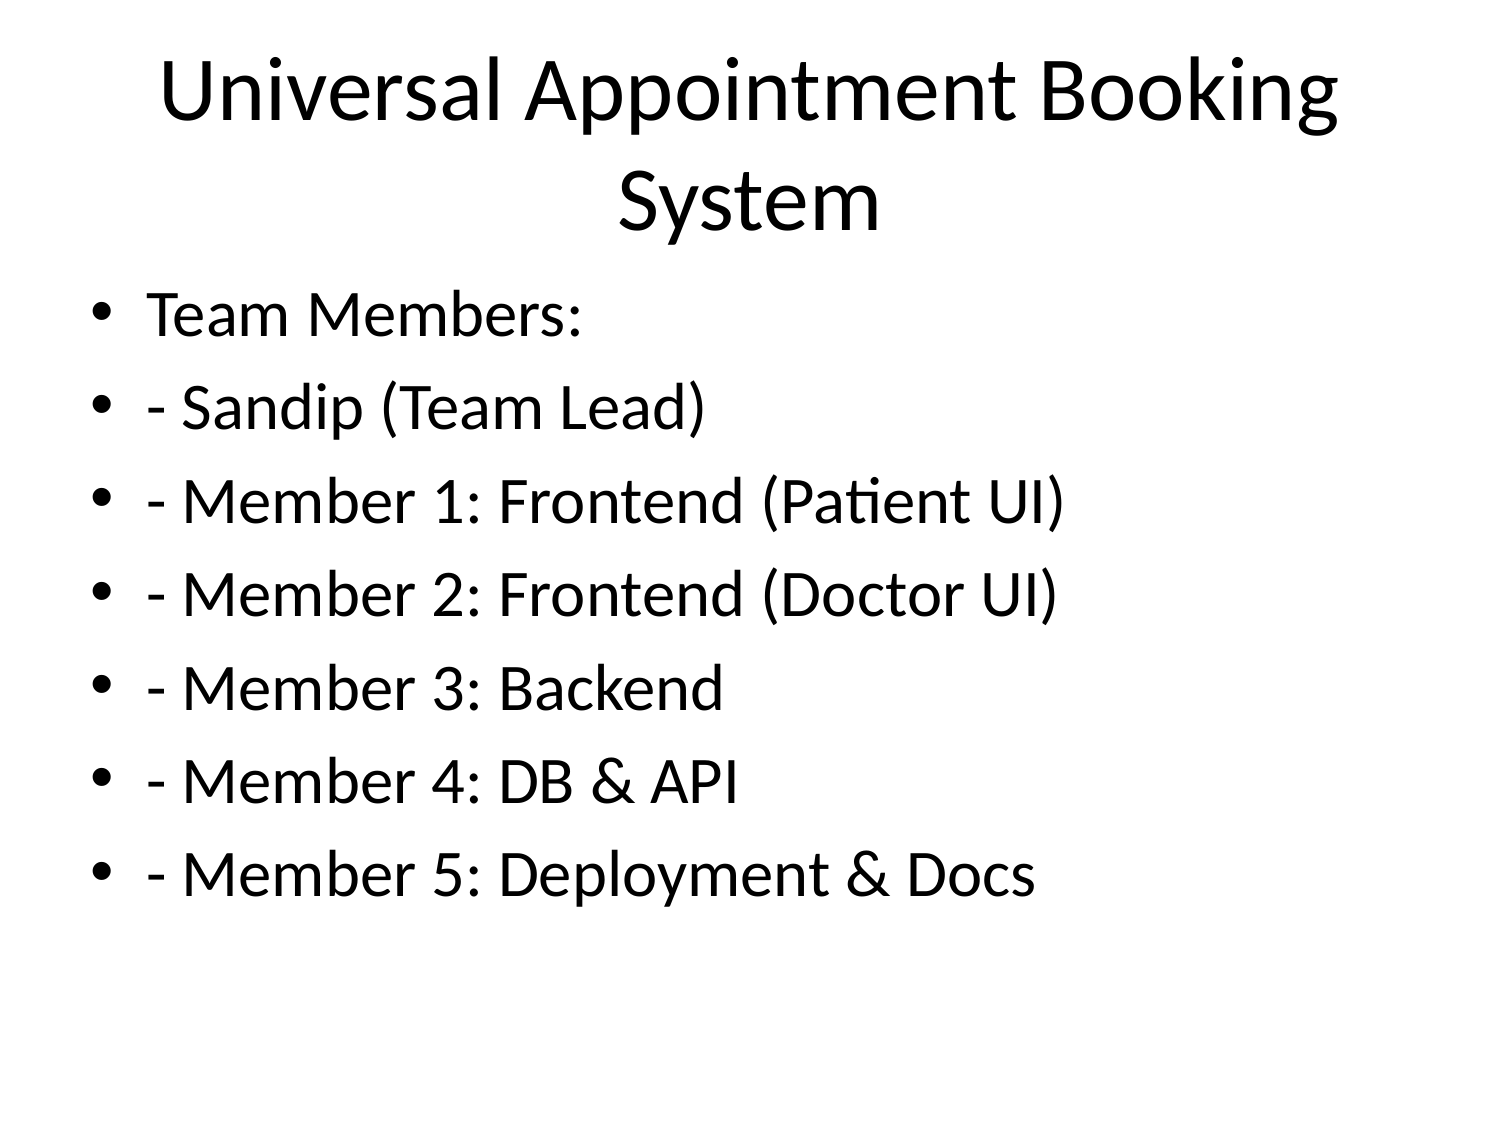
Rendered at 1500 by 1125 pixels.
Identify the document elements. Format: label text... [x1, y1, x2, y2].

title Universal Appointment Booking System [75, 45, 1425, 233]
list Team Members: - Sandip (Team Lead) - Member 1: Frontend (Patient UI) - Member 2: Frontend (Doctor UI) - Member 3: Backend - Member 4: DB & API - Member 5: Deployment & Docs [75, 262, 1425, 1005]
